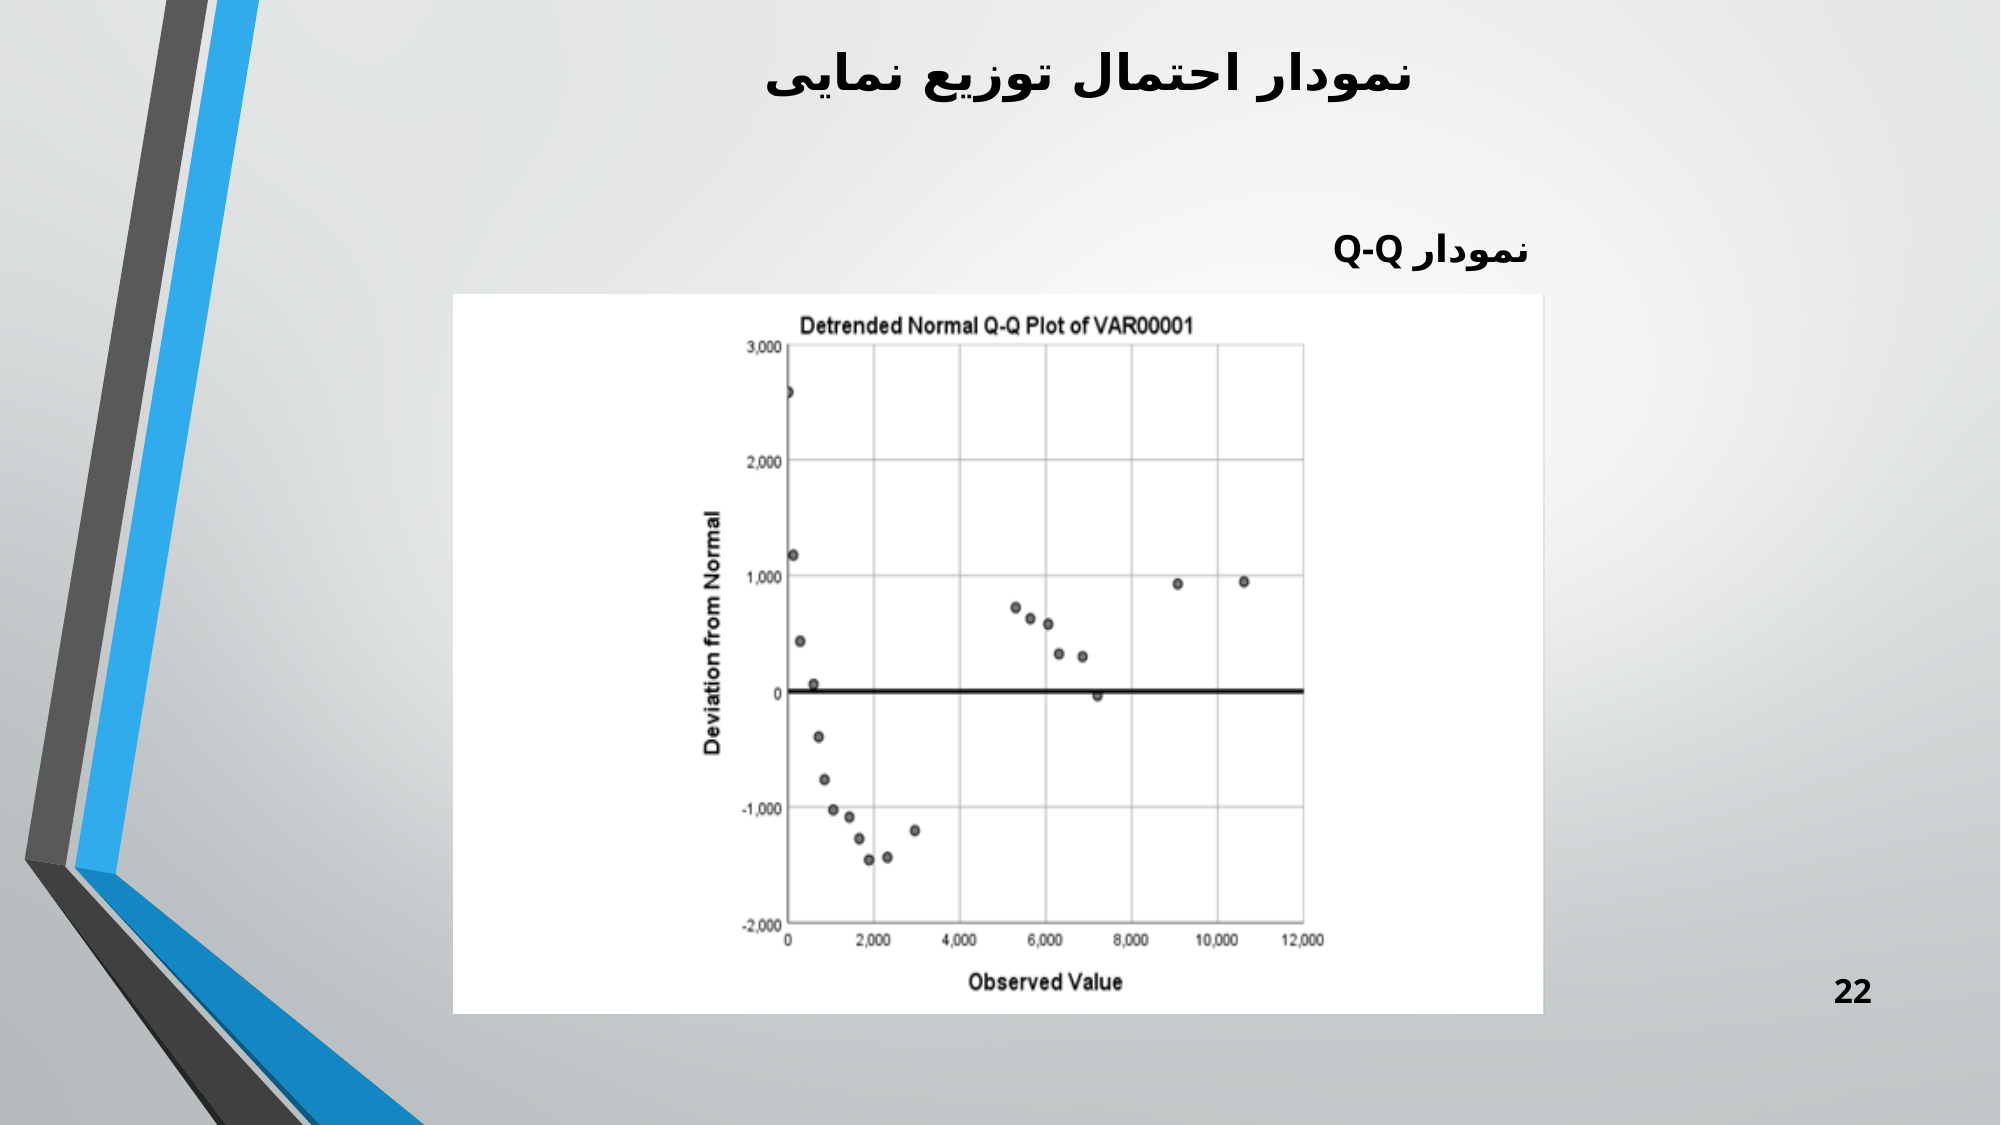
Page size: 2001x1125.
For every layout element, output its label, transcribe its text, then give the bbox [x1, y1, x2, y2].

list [453, 294, 1547, 1017]
slide_number 22 [1796, 962, 1887, 1023]
text_box Q-Q نمودار [1317, 217, 1571, 278]
text_box نمودار احتمال توزیع نمایی [463, 33, 1716, 108]
